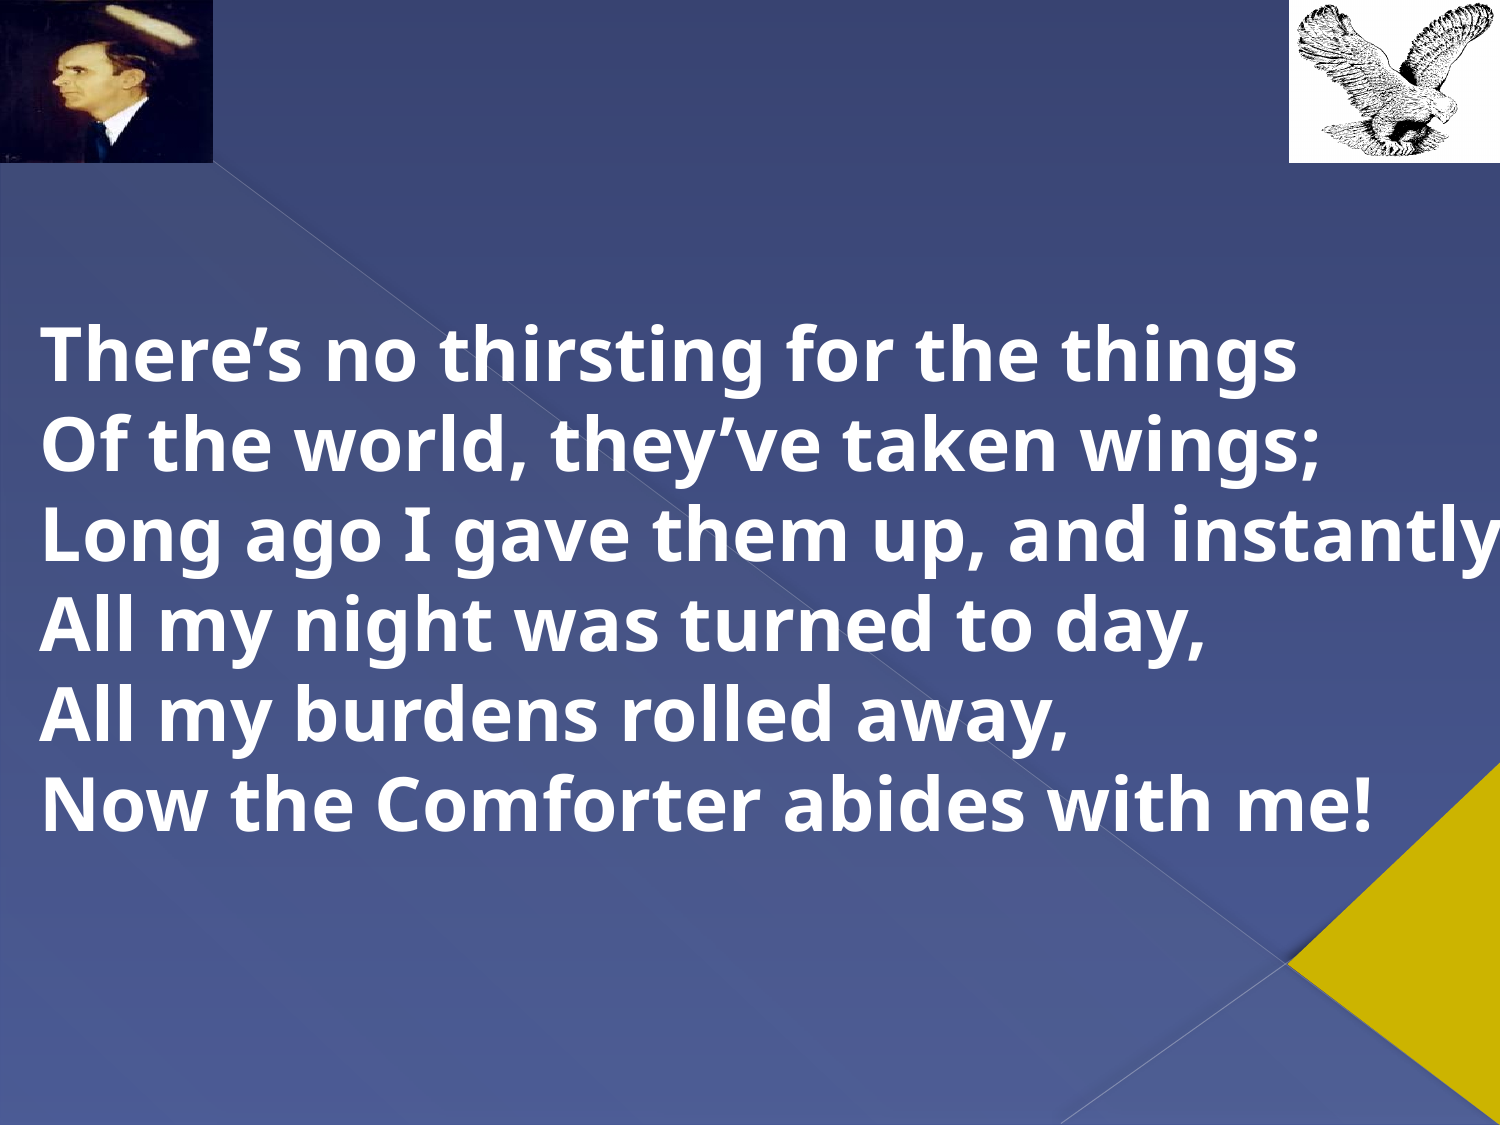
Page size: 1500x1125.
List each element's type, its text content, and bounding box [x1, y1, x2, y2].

picture [1288, 0, 1500, 163]
text_box There’s no thirsting for the things Of the world, they’ve taken wings; Long ago I gave them up, and instantly All my night was turned to day, All my burdens rolled away, Now the Comforter abides with me! [24, 208, 1500, 854]
picture [0, 0, 213, 163]
text_box [1285, 854, 1500, 1125]
